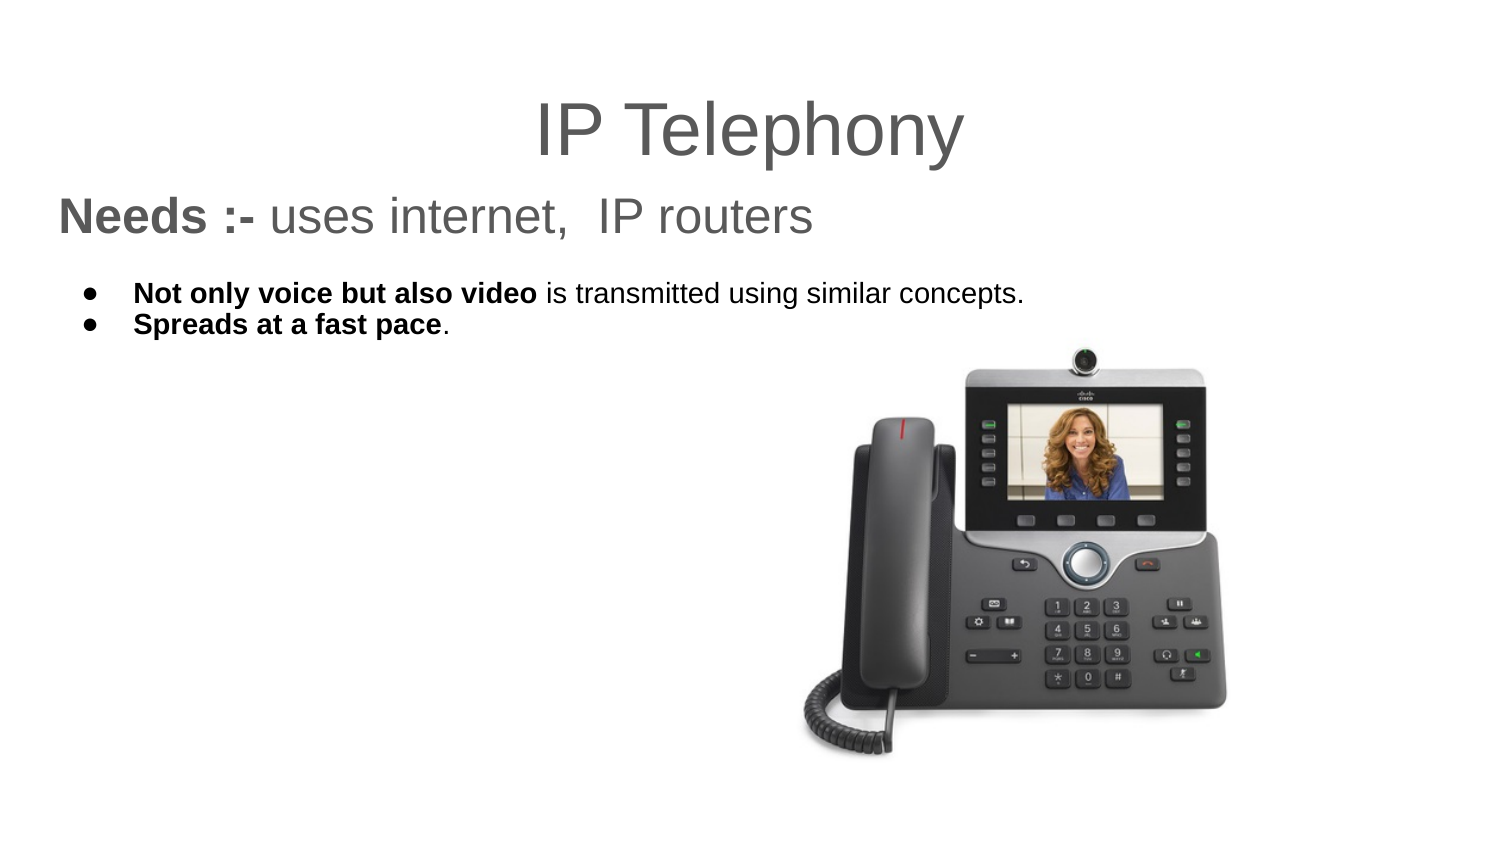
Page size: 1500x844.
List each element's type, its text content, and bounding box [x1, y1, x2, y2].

picture [743, 319, 1339, 777]
list Needs :- uses internet, IP routers Not only voice but also video is transmitted using similar concepts. Spreads at a fast pace. [43, 183, 1442, 744]
title IP Telephony [51, 78, 1449, 173]
